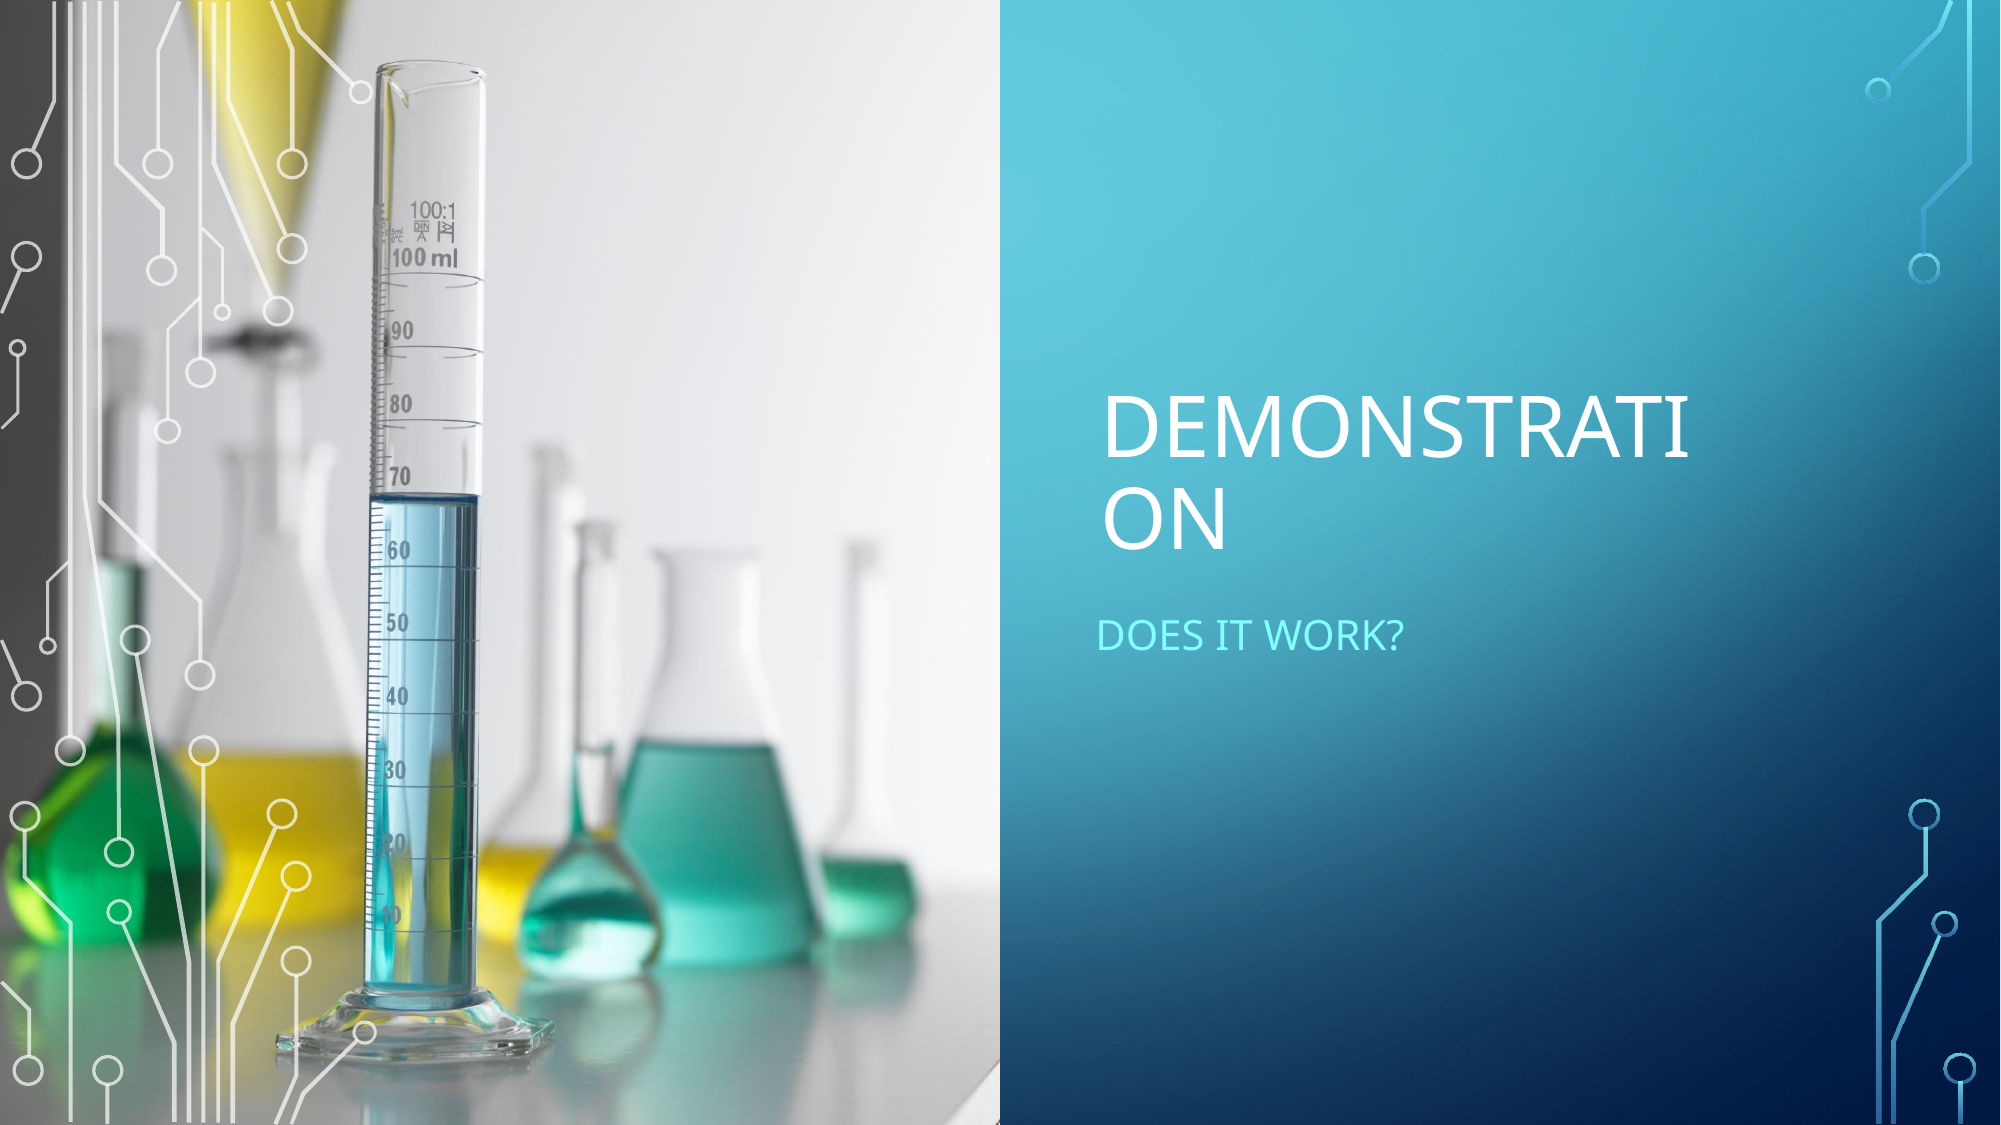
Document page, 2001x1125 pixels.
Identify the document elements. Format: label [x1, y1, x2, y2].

text_box [1863, 0, 1976, 1124]
text_box [1001, 0, 2000, 1125]
picture [379, 0, 1001, 1125]
text_box [0, 0, 379, 1125]
